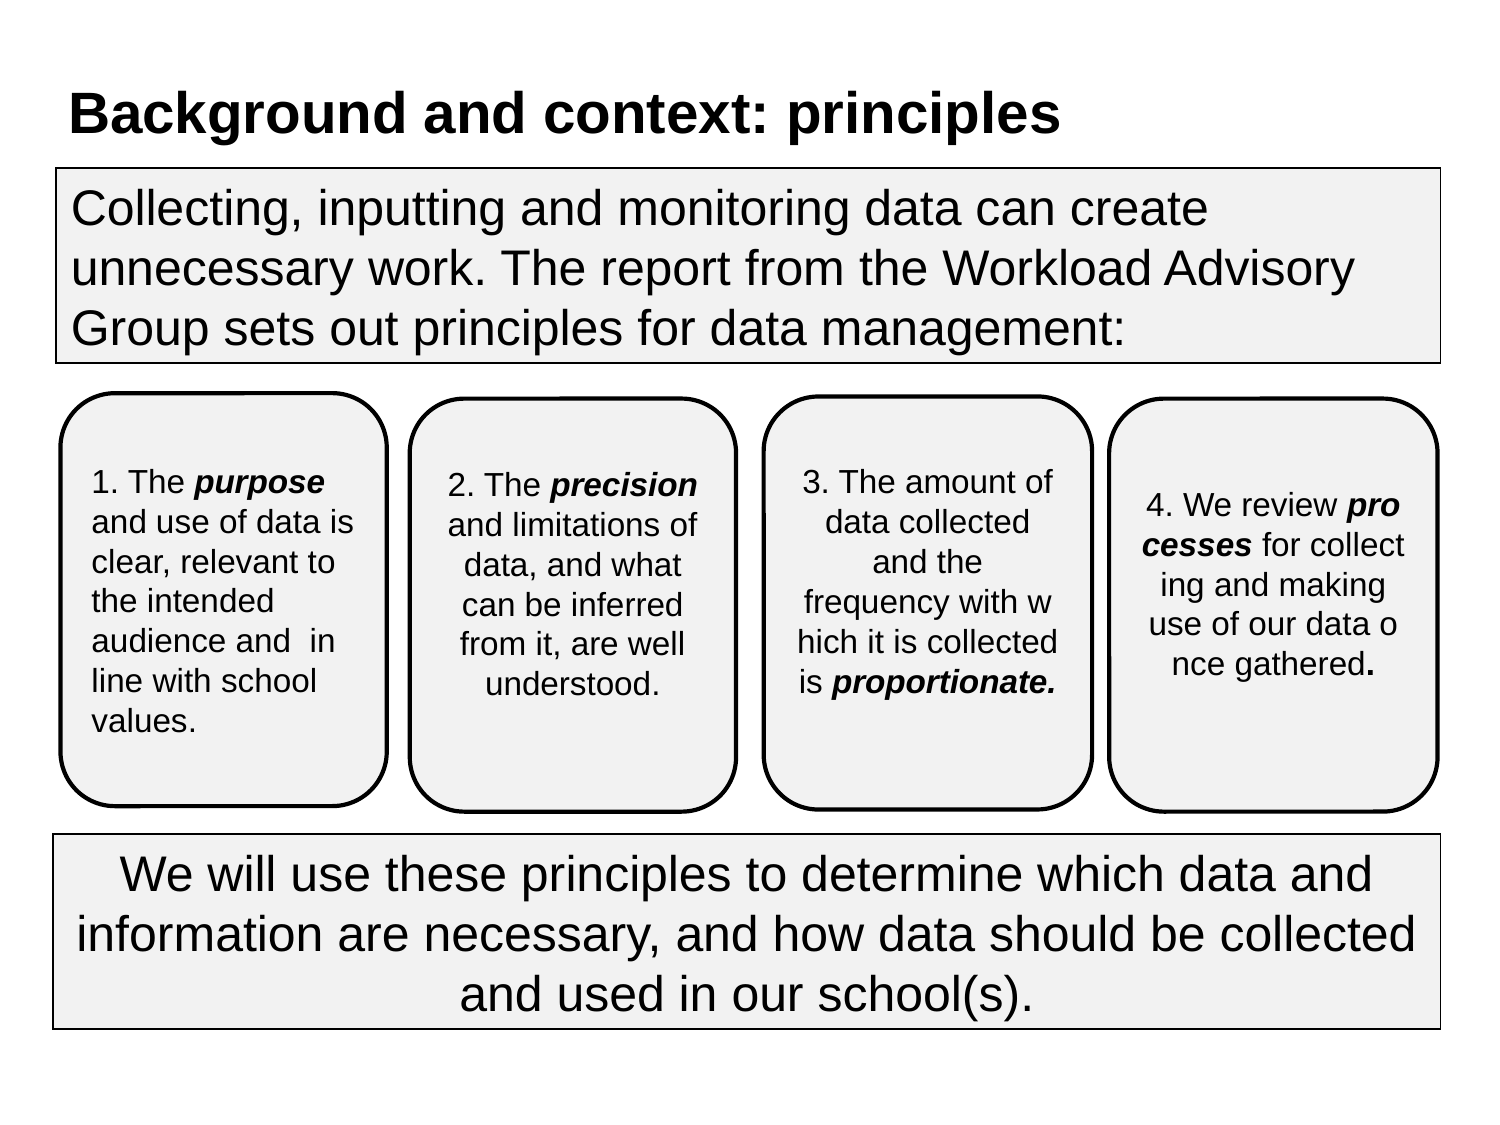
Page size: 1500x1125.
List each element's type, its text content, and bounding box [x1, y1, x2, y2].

text_box Collecting, inputting and monitoring data can create unnecessary work. The report from the Workload Advisory Group sets out principles for data management: [55, 168, 1441, 364]
text_box 4. We review processes for collecting and making use of our data once gathered. [1109, 398, 1438, 812]
text_box 2. The precision and limitations of data, and what can be inferred from it, are well understood. [409, 398, 737, 812]
title Background and context: principles [53, 52, 1436, 168]
text_box 3. The amount of data collected and the frequency with which it is collected is proportionate. [763, 396, 1093, 810]
text_box 1. The purpose and use of data is clear, relevant to the intended audience and in line with school values. [60, 393, 387, 807]
text_box We will use these principles to determine which data and information are necessary, and how data should be collected and used in our school(s). [53, 834, 1441, 1030]
